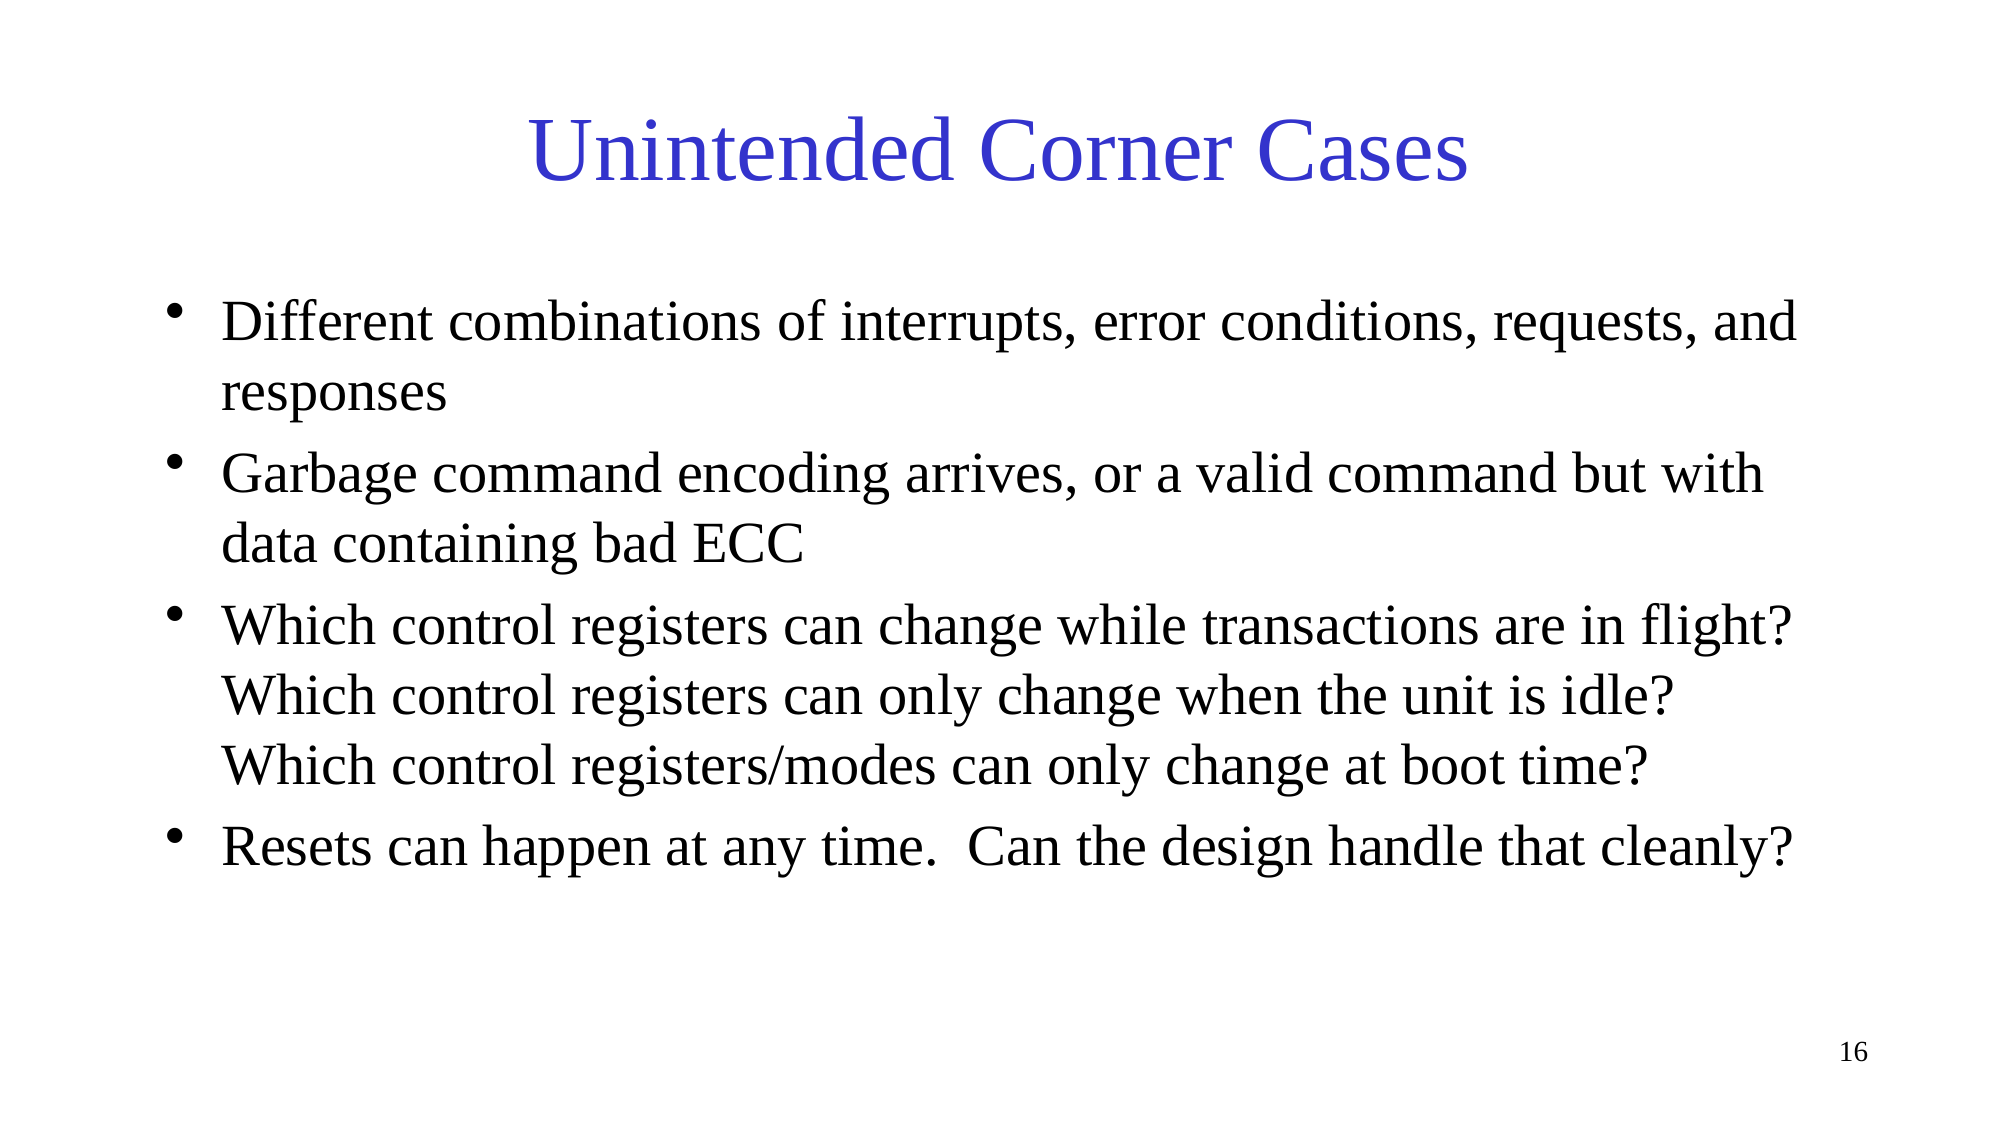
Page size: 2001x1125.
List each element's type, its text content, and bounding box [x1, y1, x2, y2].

list Different combinations of interrupts, error conditions, requests, and responses Garbage command encoding arrives, or a valid command but with data containing bad ECC Which control registers can change while transactions are in flight? Which control registers can only change when the unit is idle? Which control registers/modes can only change at boot time? Resets can happen at any time. Can the design handle that cleanly? [150, 275, 1850, 1000]
title Unintended Corner Cases [150, 50, 1850, 238]
